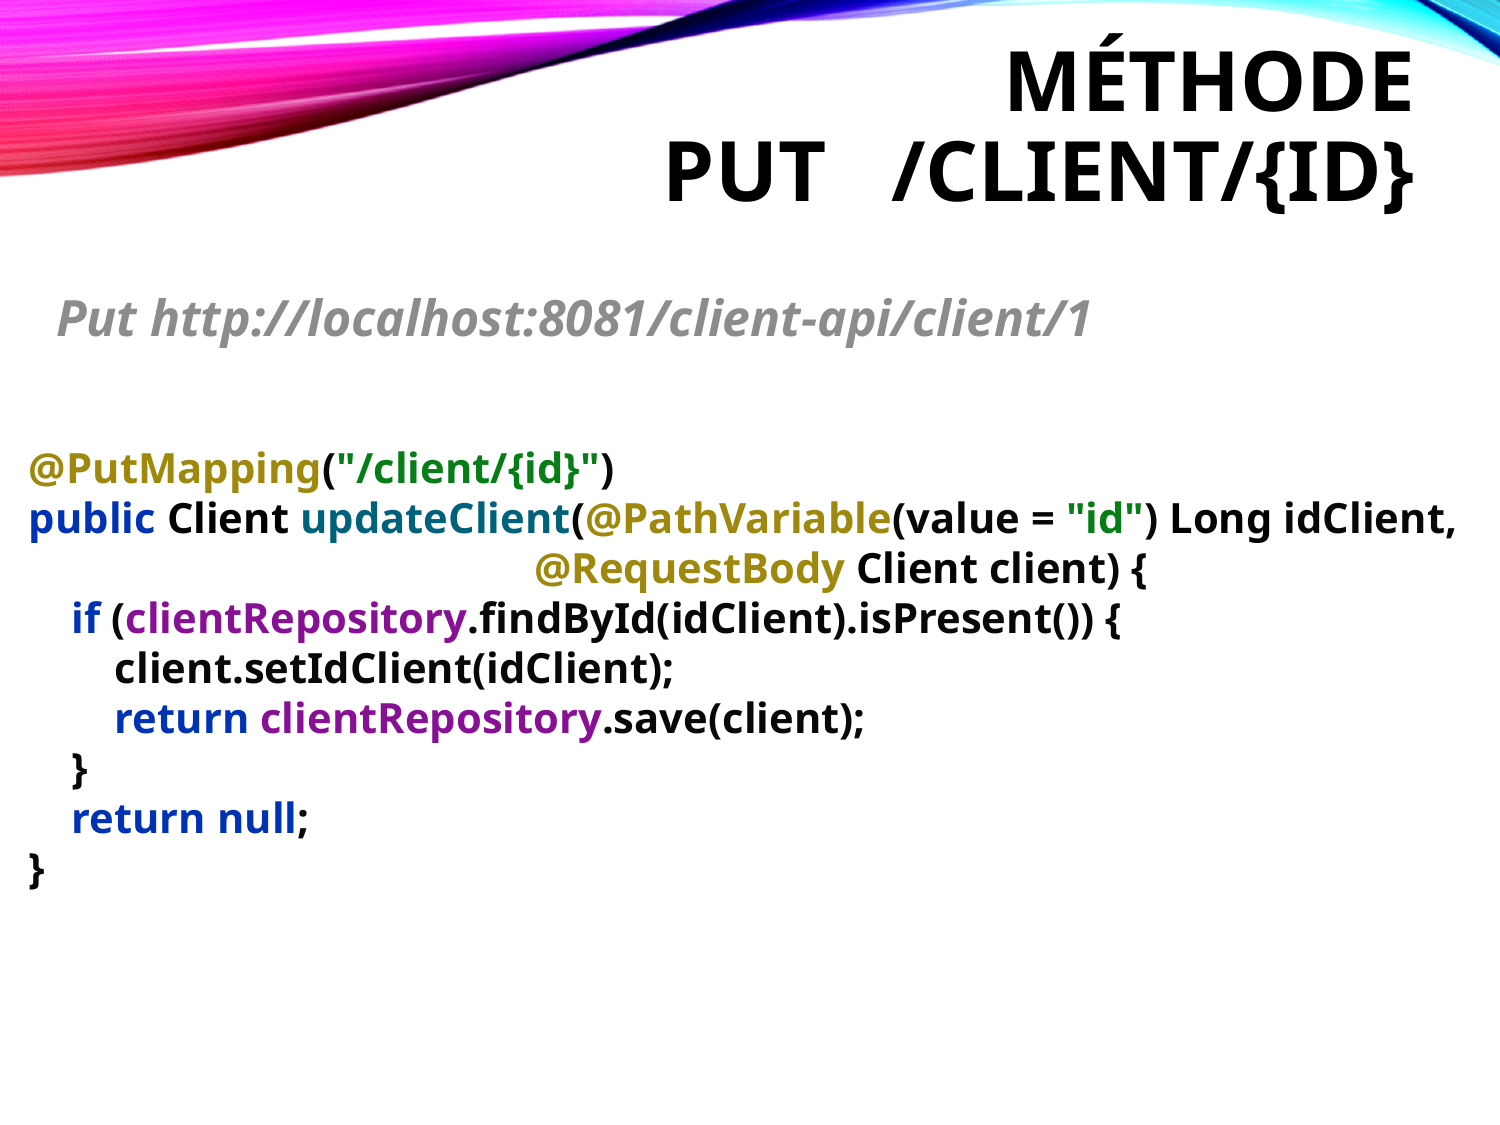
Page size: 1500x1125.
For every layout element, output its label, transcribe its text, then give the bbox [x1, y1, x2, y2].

picture [0, 0, 1500, 178]
text_box Put http://localhost:8081/client-api/client/1 [41, 278, 1247, 354]
text_box @PutMapping("/client/{id}") public Client updateClient(@PathVariable(value = "id") Long idClient, @RequestBody Client client) { if (clientRepository.findById(idClient).isPresent()) { client.setIdClient(idClient); return clientRepository.save(client); } return null; } [13, 434, 1473, 900]
title Méthode put /client/{id} [383, 23, 1431, 236]
